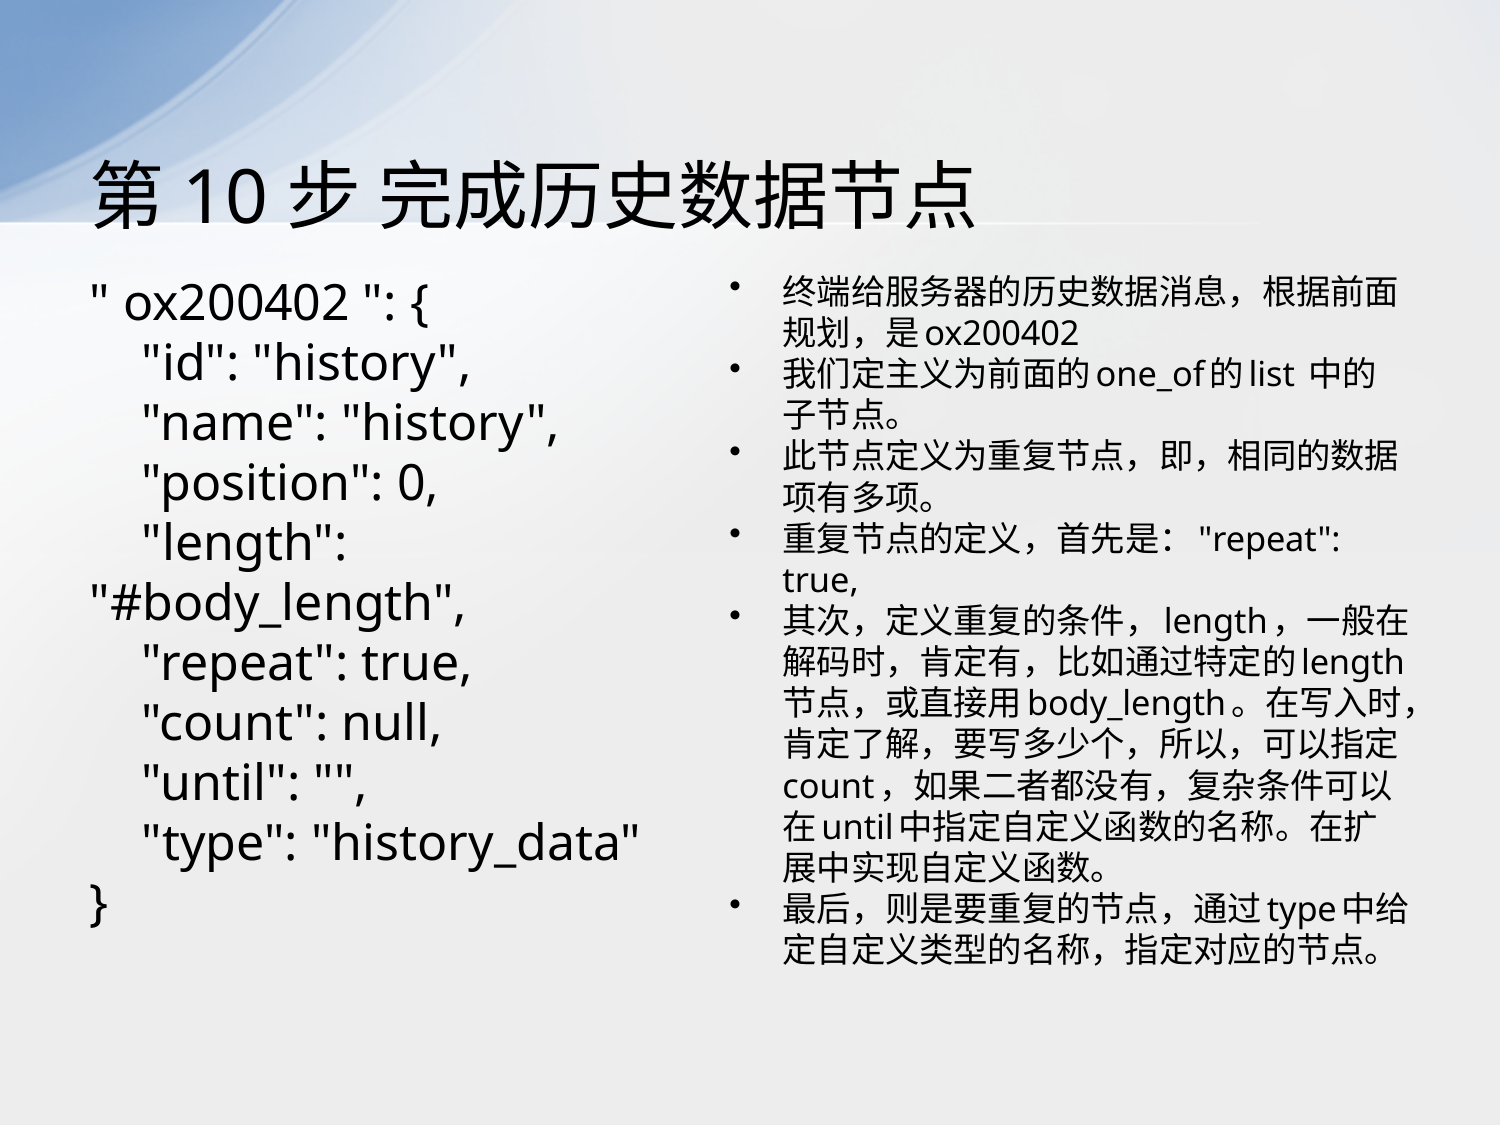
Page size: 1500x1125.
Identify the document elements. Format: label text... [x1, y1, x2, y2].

picture [0, 0, 1500, 1125]
list 终端给服务器的历史数据消息，根据前面规划，是ox200402 我们定主义为前面的one_of的list 中的子节点。 此节点定义为重复节点，即，相同的数据项有多项。 重复节点的定义，首先是："repeat": true, 其次，定义重复的条件，length，一般在解码时，肯定有，比如通过特定的length节点，或直接用body_length。在写入时，肯定了解，要写多少个，所以，可以指定count，如果二者都没有，复杂条件可以在until中指定自定义函数的名称。在扩展中实现自定义函数。 最后，则是要重复的节点，通过type中给定自定义类型的名称，指定对应的节点。 [714, 262, 1425, 1005]
list " ox200402 ": { "id": "history", "name": "history", "position": 0, "length": "#body_length", "repeat": true, "count": null, "until": "", "type": "history_data" } [75, 262, 714, 1005]
title 第10步 完成历史数据节点 [75, 58, 1425, 247]
